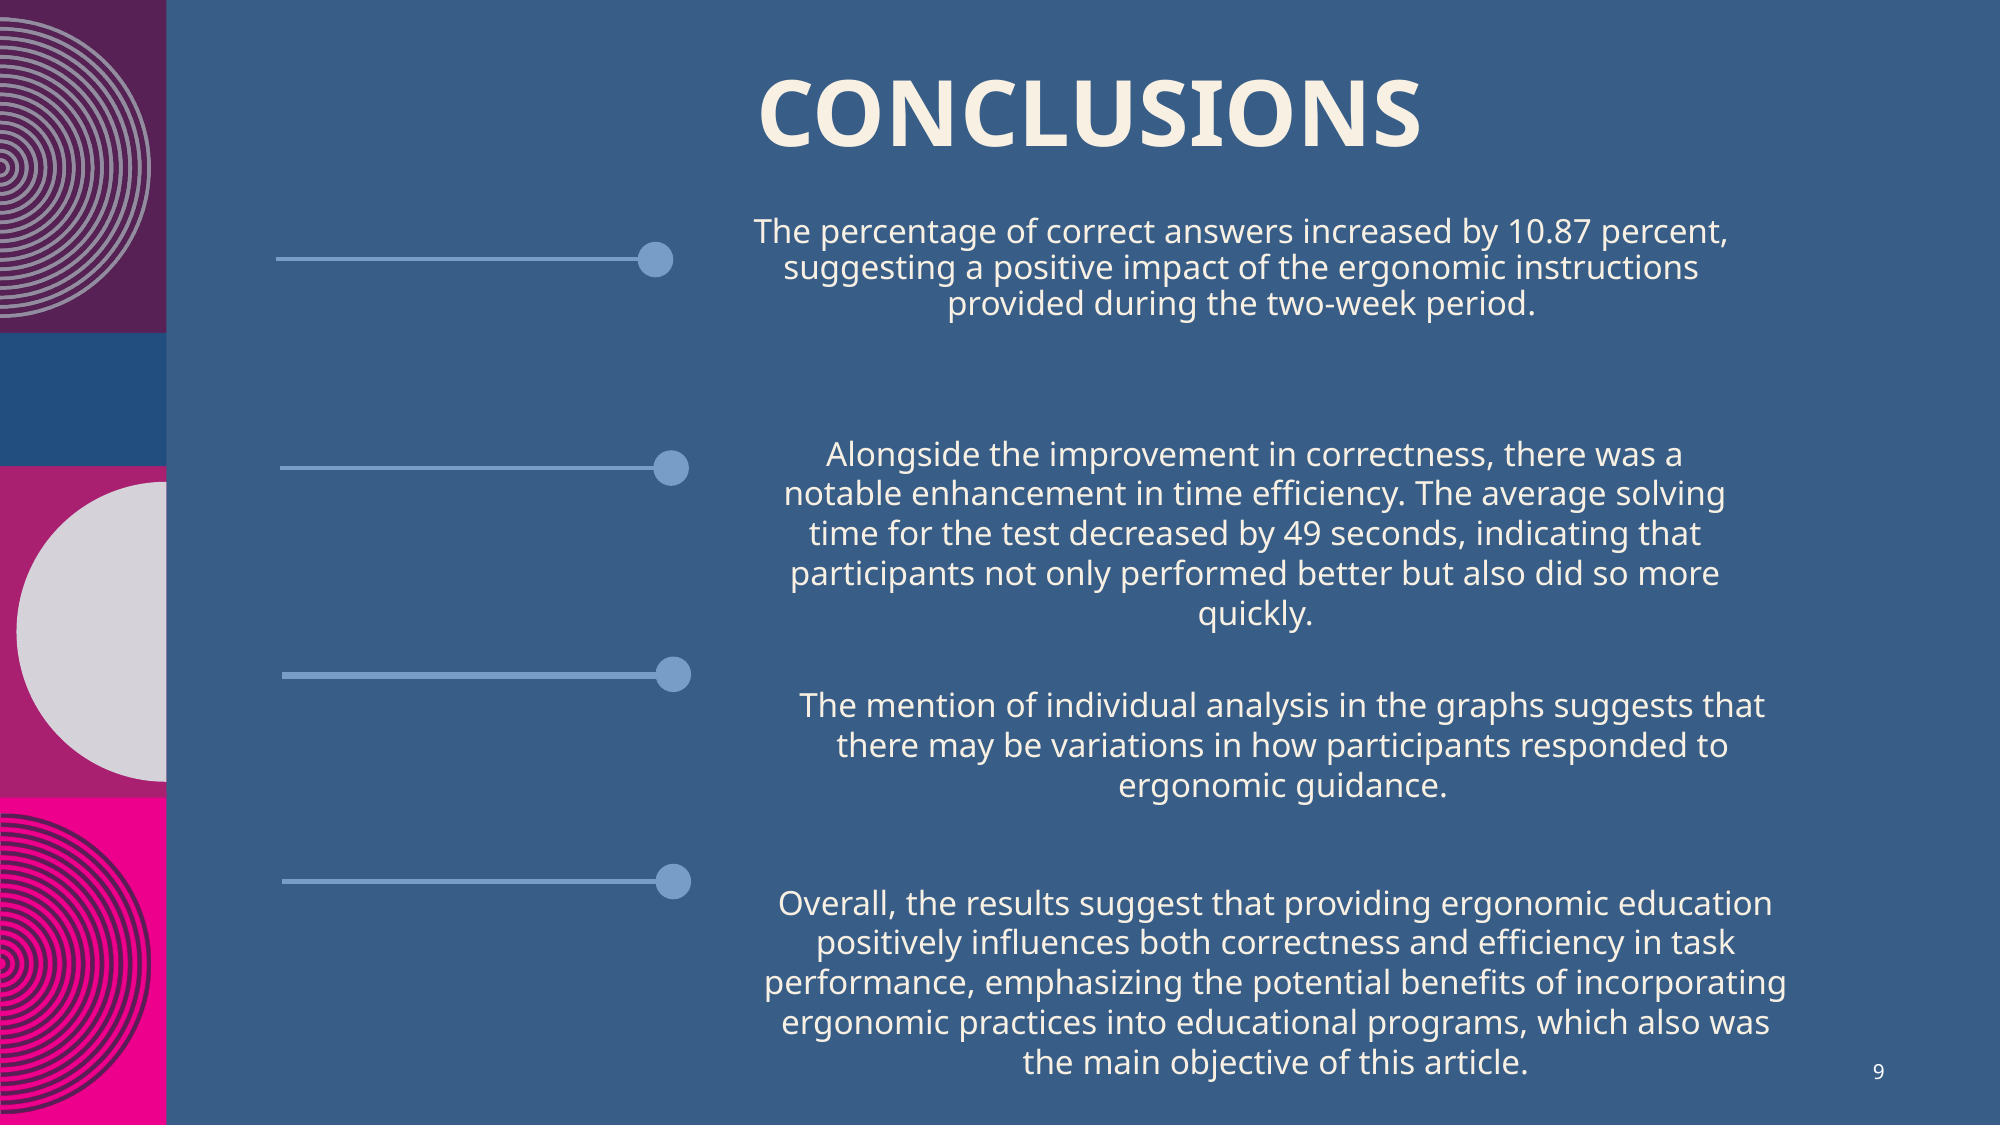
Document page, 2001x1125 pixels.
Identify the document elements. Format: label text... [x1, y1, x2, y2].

text_box The mention of individual analysis in the graphs suggests that there may be variations in how participants responded to ergonomic guidance. [778, 677, 1789, 812]
picture [1, 814, 151, 1114]
text_box Overall, the results suggest that providing ergonomic education positively influences both correctness and efficiency in task performance, emphasizing the potential benefits of incorporating ergonomic practices into educational programs, which also was the main objective of this article. [748, 874, 1805, 1089]
list The percentage of correct answers increased by 10.87 percent, suggesting a positive impact of the ergonomic instructions provided during the two-week period. [737, 207, 1747, 355]
text_box [636, 240, 675, 279]
text_box Alongside the improvement in correctness, there was a notable enhancement in time efficiency. The average solving time for the test decreased by 49 seconds, indicating that participants not only performed better but also did so more quickly. [765, 425, 1746, 640]
picture [1, 18, 151, 318]
title CONCLUSIONS [254, 60, 1925, 208]
slide_number 9 [1824, 1042, 1900, 1103]
